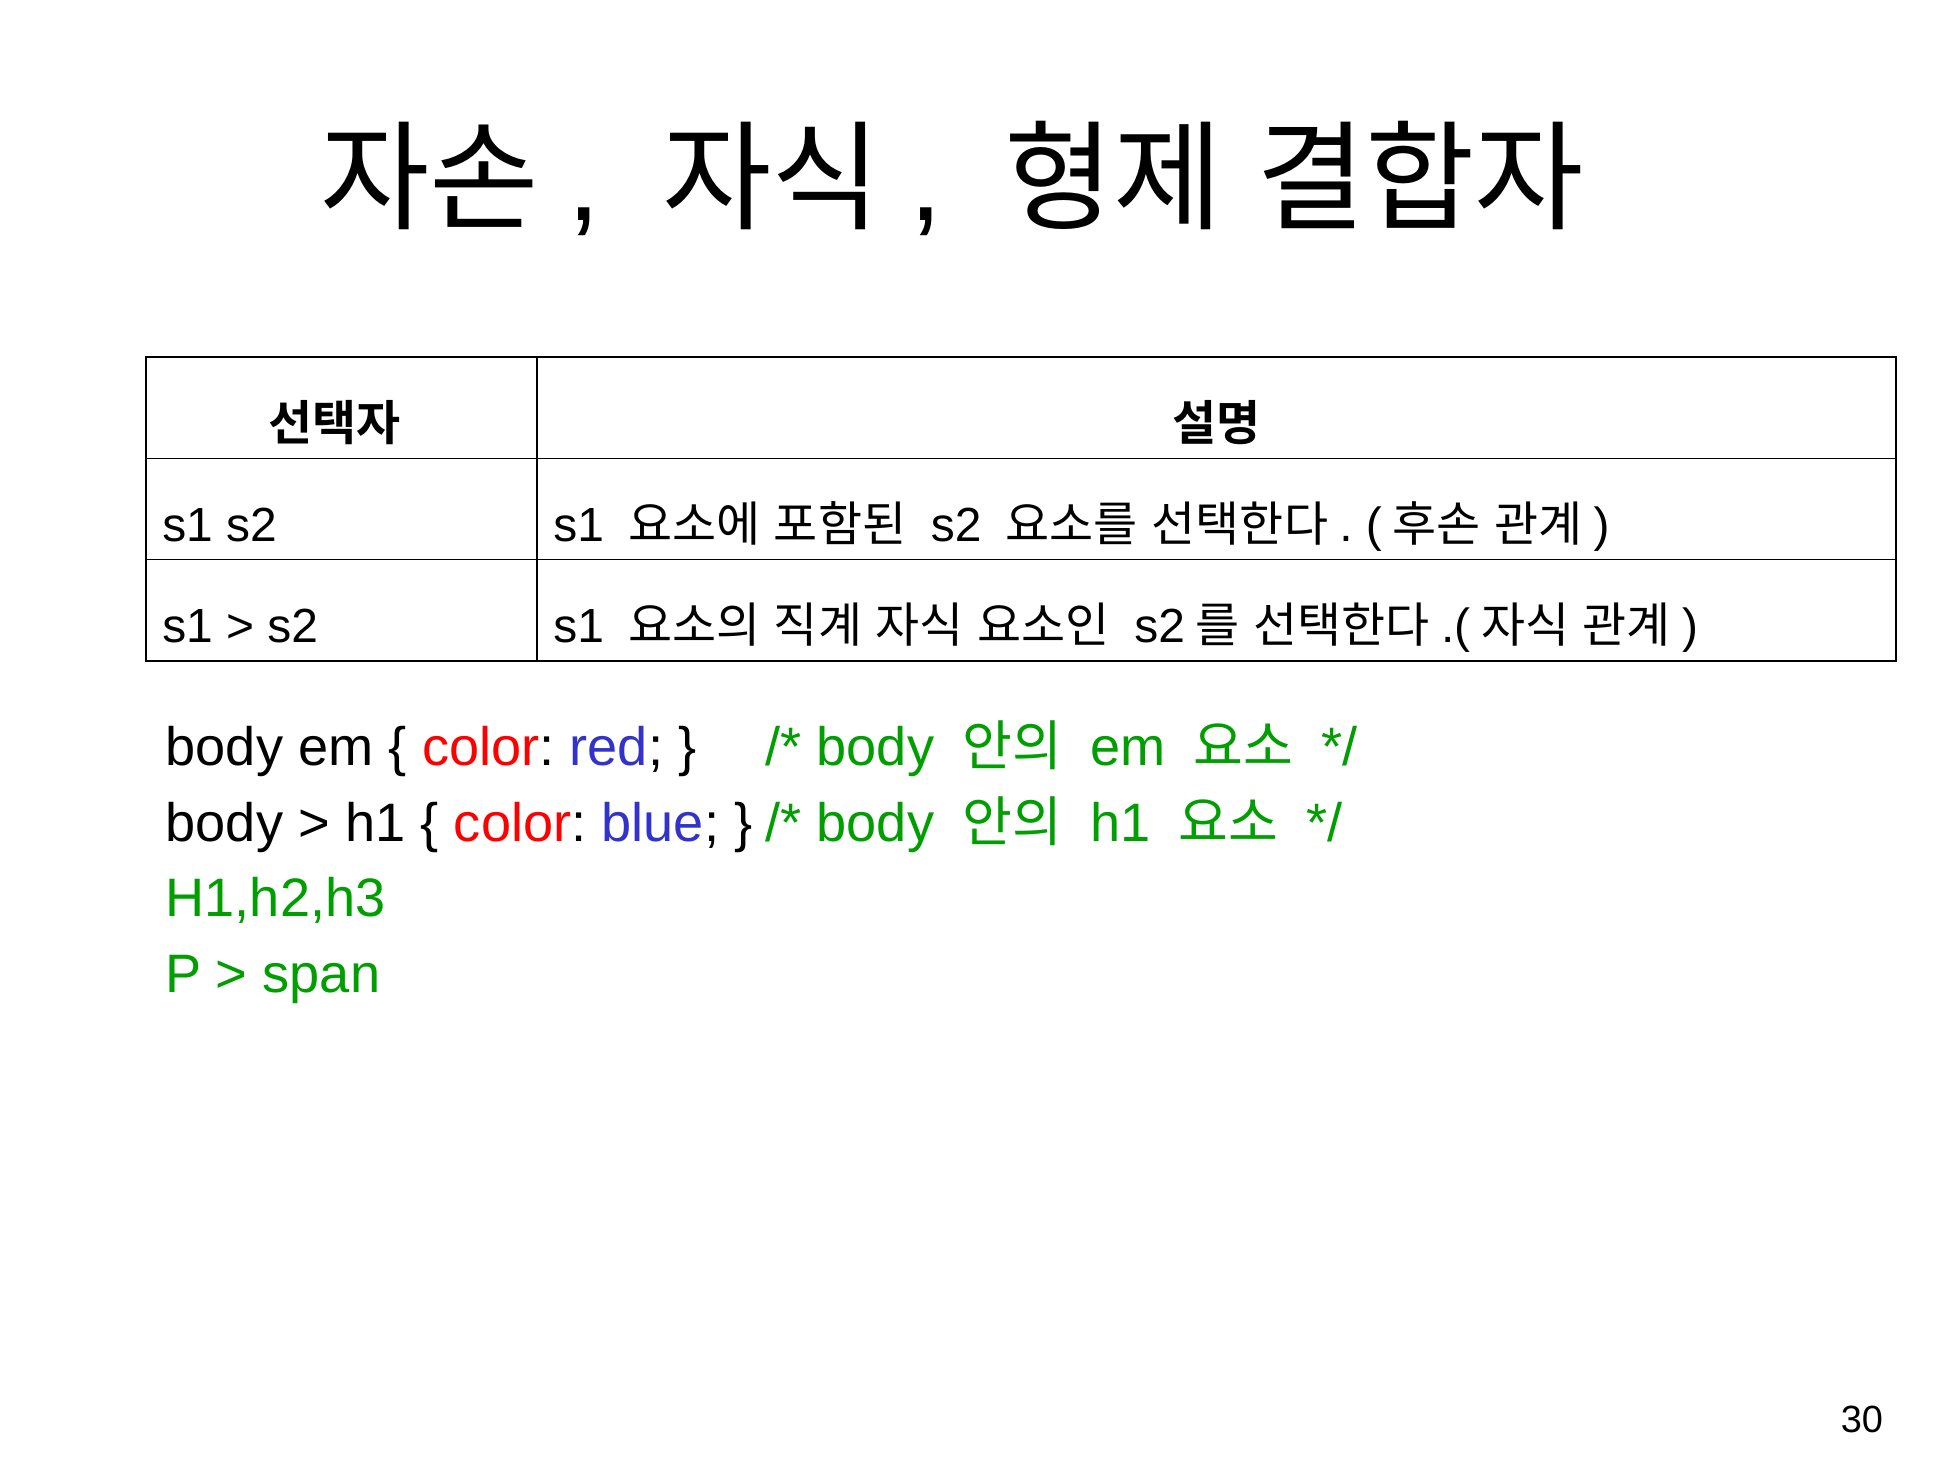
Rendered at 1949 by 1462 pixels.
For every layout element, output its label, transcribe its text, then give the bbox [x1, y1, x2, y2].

table_cell s1 요소의 직계 자식 요소인 s2를 선택한다.(자식 관계) [538, 560, 1895, 660]
title 자손, 자식, 형제 결합자 [156, 92, 1749, 255]
table_cell s1 > s2 [147, 560, 536, 660]
text_box body em { color: red; } /* body 안의 em 요소 */ body > h1 { color: blue; } /* body 안의 h1 요소 */ H1,h2,h3 P > span [146, 701, 1897, 1046]
slide_number 30 [1496, 1372, 1899, 1462]
table_cell s1 요소에 포함된 s2 요소를 선택한다. (후손 관계) [538, 459, 1895, 559]
table_header 설명 [538, 358, 1895, 458]
table_header 선택자 [147, 358, 536, 458]
table_cell s1 s2 [147, 459, 536, 559]
